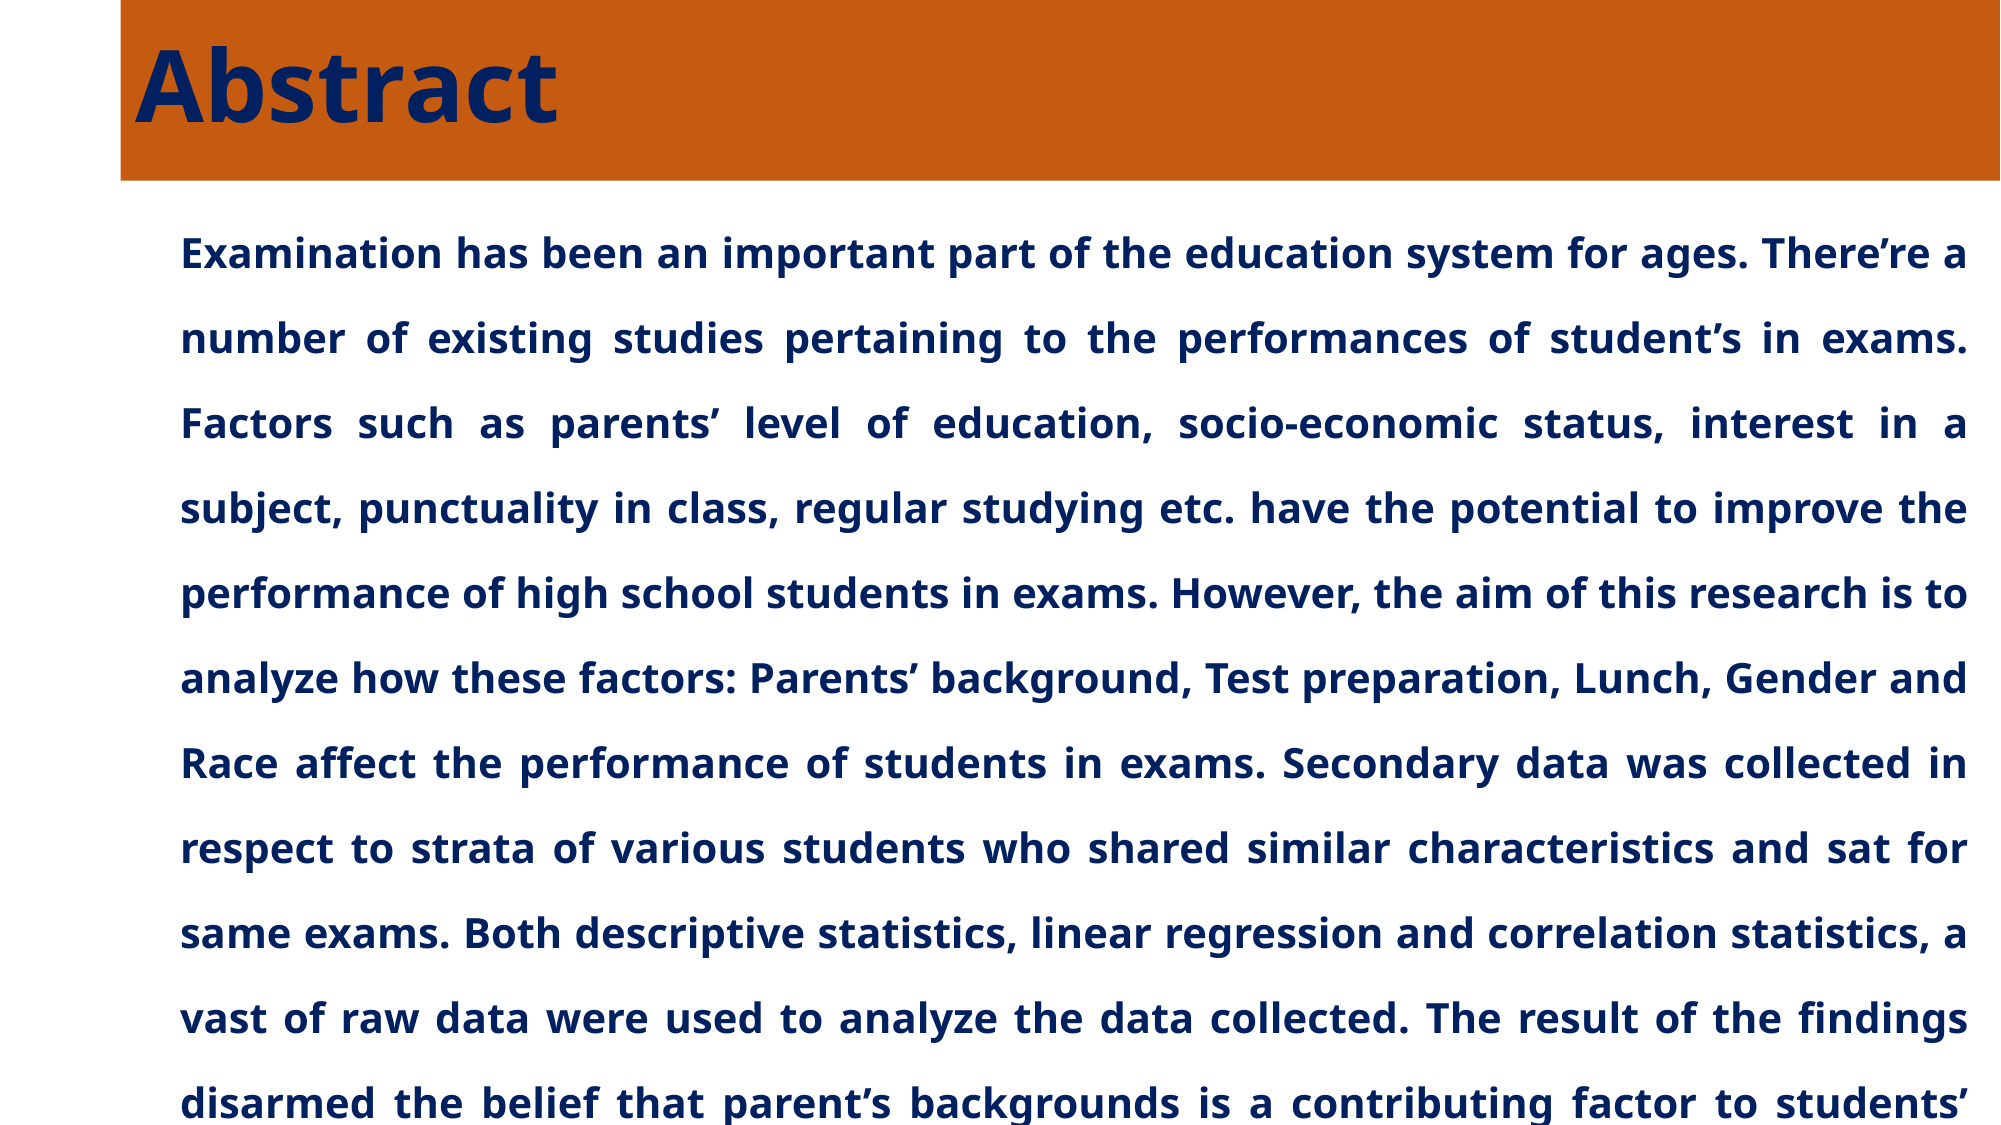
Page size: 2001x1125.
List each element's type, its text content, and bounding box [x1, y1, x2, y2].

list Examination has been an important part of the education system for ages. There’re a number of existing studies pertaining to the performances of student’s in exams. Factors such as parents’ level of education, socio-economic status, interest in a subject, punctuality in class, regular studying etc. have the potential to improve the performance of high school students in exams. However, the aim of this research is to analyze how these factors: Parents’ background, Test preparation, Lunch, Gender and Race affect the performance of students in exams. Secondary data was collected in respect to strata of various students who shared similar characteristics and sat for same exams. Both descriptive statistics, linear regression and correlation statistics, a vast of raw data were used to analyze the data collected. The result of the findings disarmed the belief that parent’s backgrounds is a contributing factor to students’ performance but that students who leveraged on the Test preparation option and had good lunch had a higher test score in the end. [165, 184, 1985, 1072]
title Abstract [120, 0, 2000, 181]
